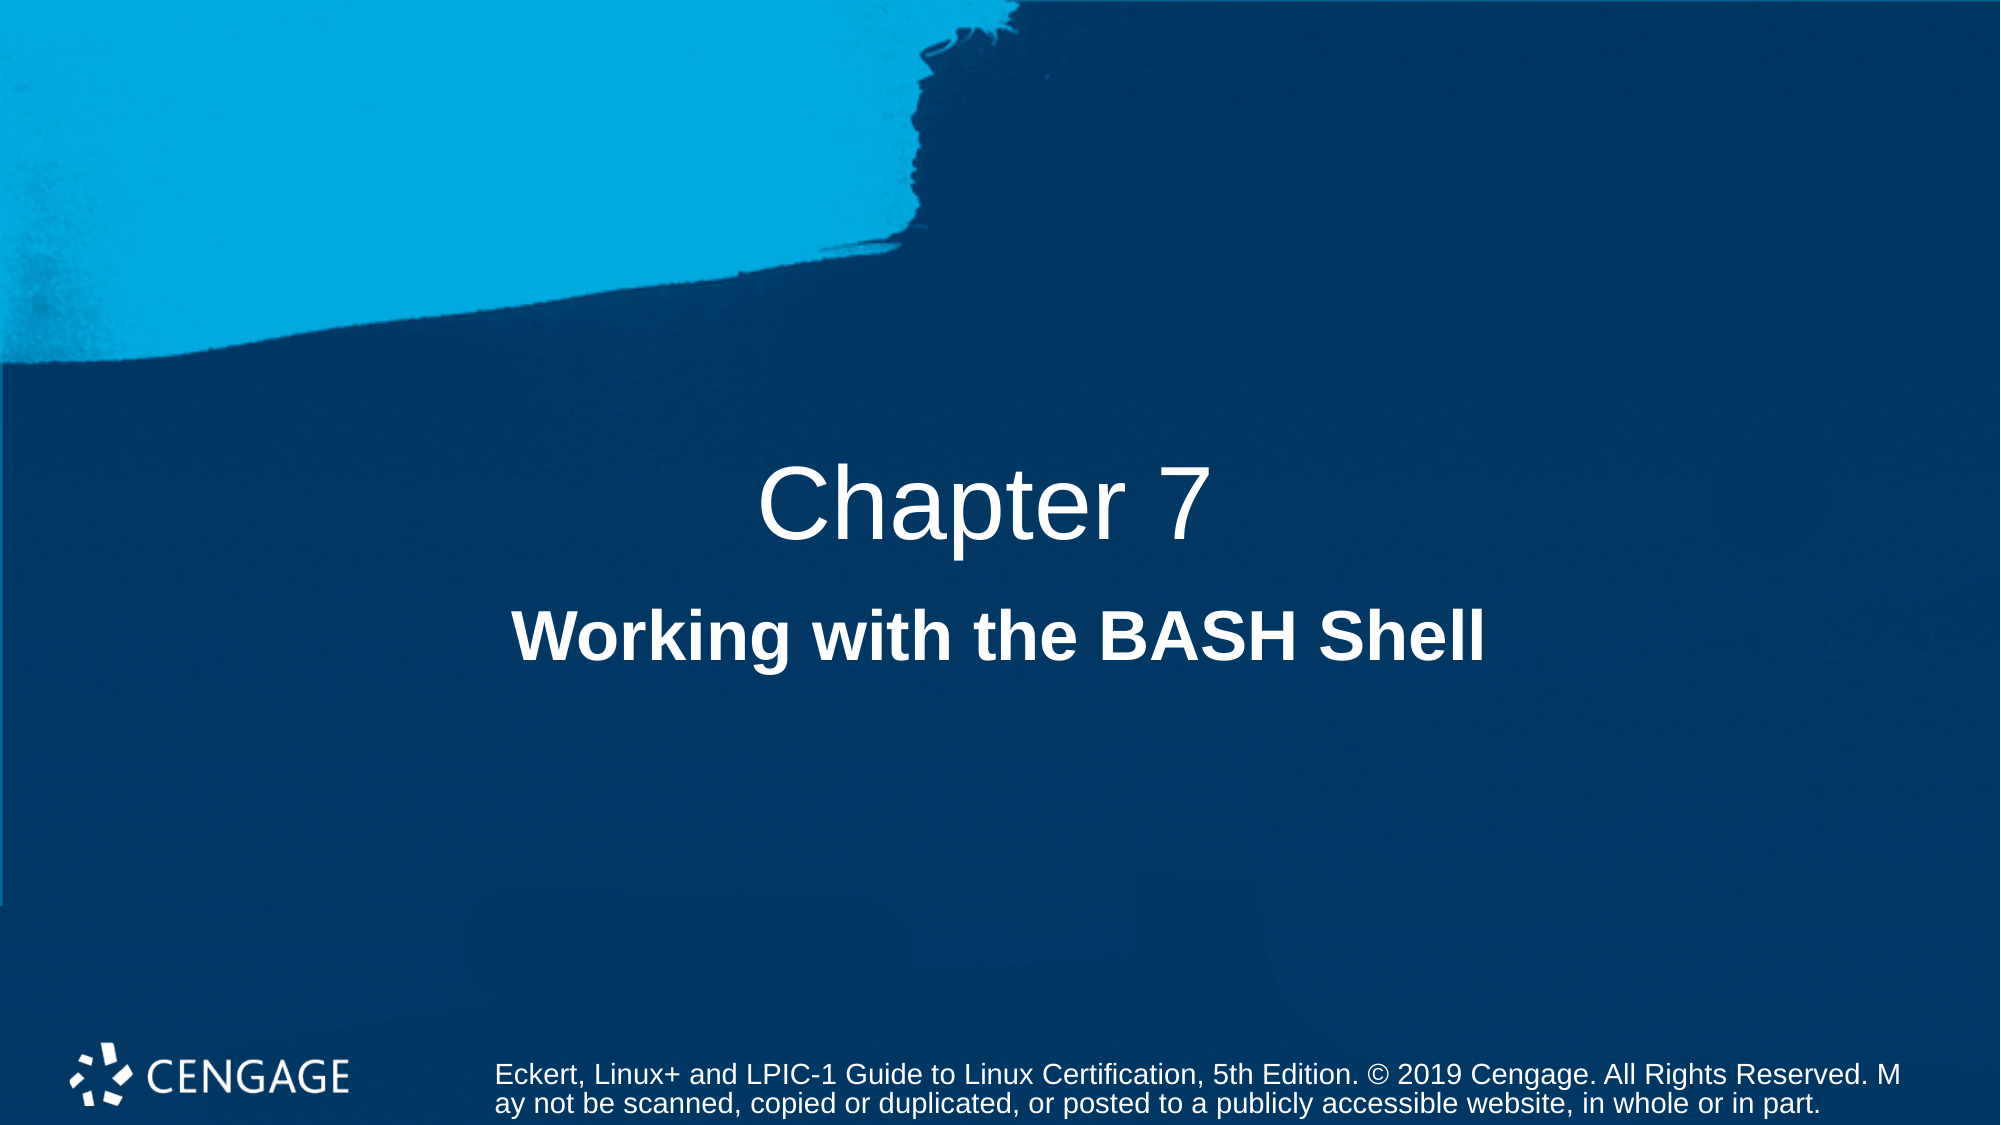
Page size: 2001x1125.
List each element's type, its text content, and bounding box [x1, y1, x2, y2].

picture [0, 2, 2000, 1125]
list Chapter 7 [209, 414, 1791, 563]
footer Eckert, Linux+ and LPIC-1 Guide to Linux Certification, 5th Edition. © 2019 Cengage. All Rights Reserved. May not be scanned, copied or duplicated, or posted to a publicly accessible website, in whole or in part. [479, 1042, 1924, 1103]
picture [925, 43, 946, 52]
title Working with the BASH Shell [137, 598, 1863, 729]
